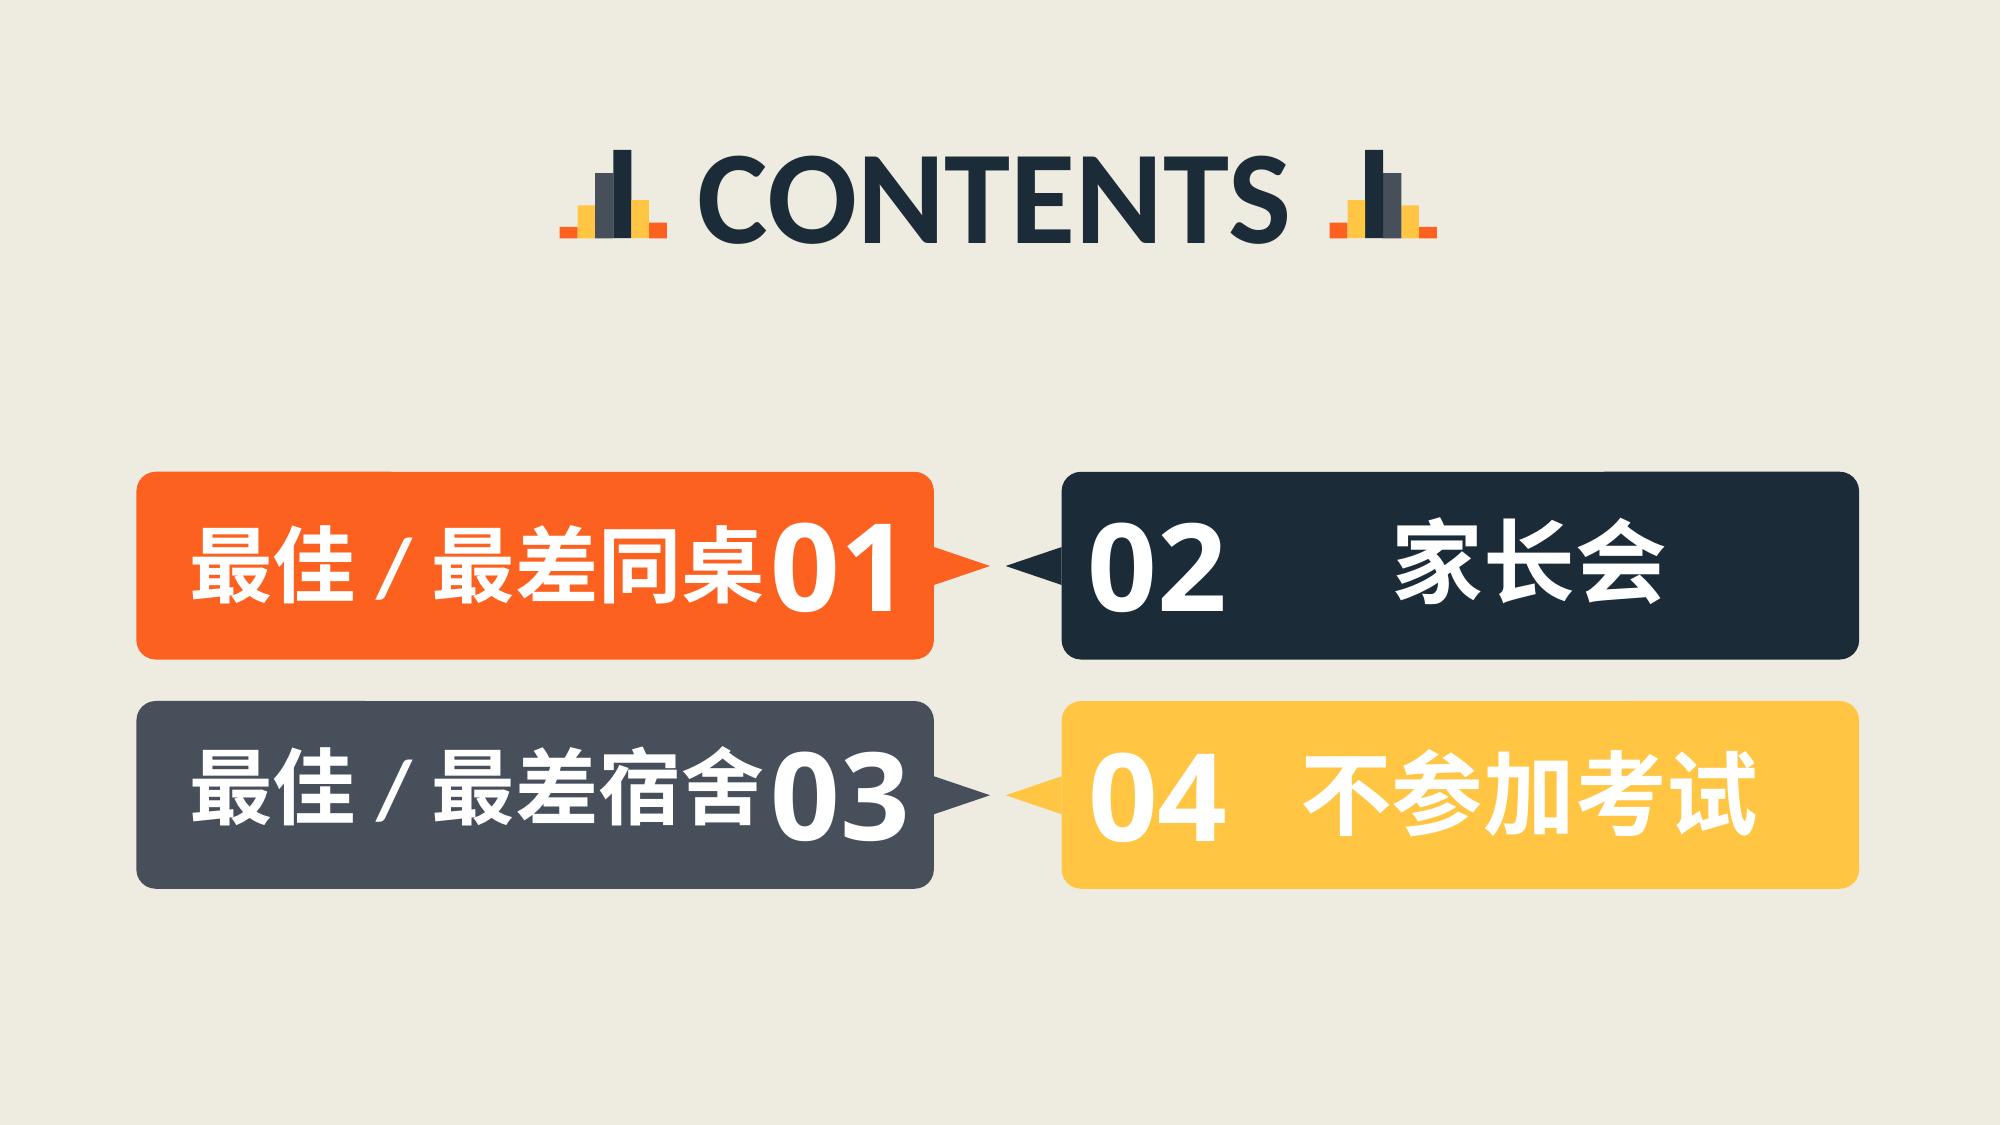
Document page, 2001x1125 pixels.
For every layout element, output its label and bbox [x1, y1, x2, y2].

text_box [136, 471, 991, 660]
text_box [559, 102, 1438, 281]
text_box [1005, 471, 1860, 660]
text_box [1005, 700, 1860, 889]
text_box [136, 700, 991, 889]
